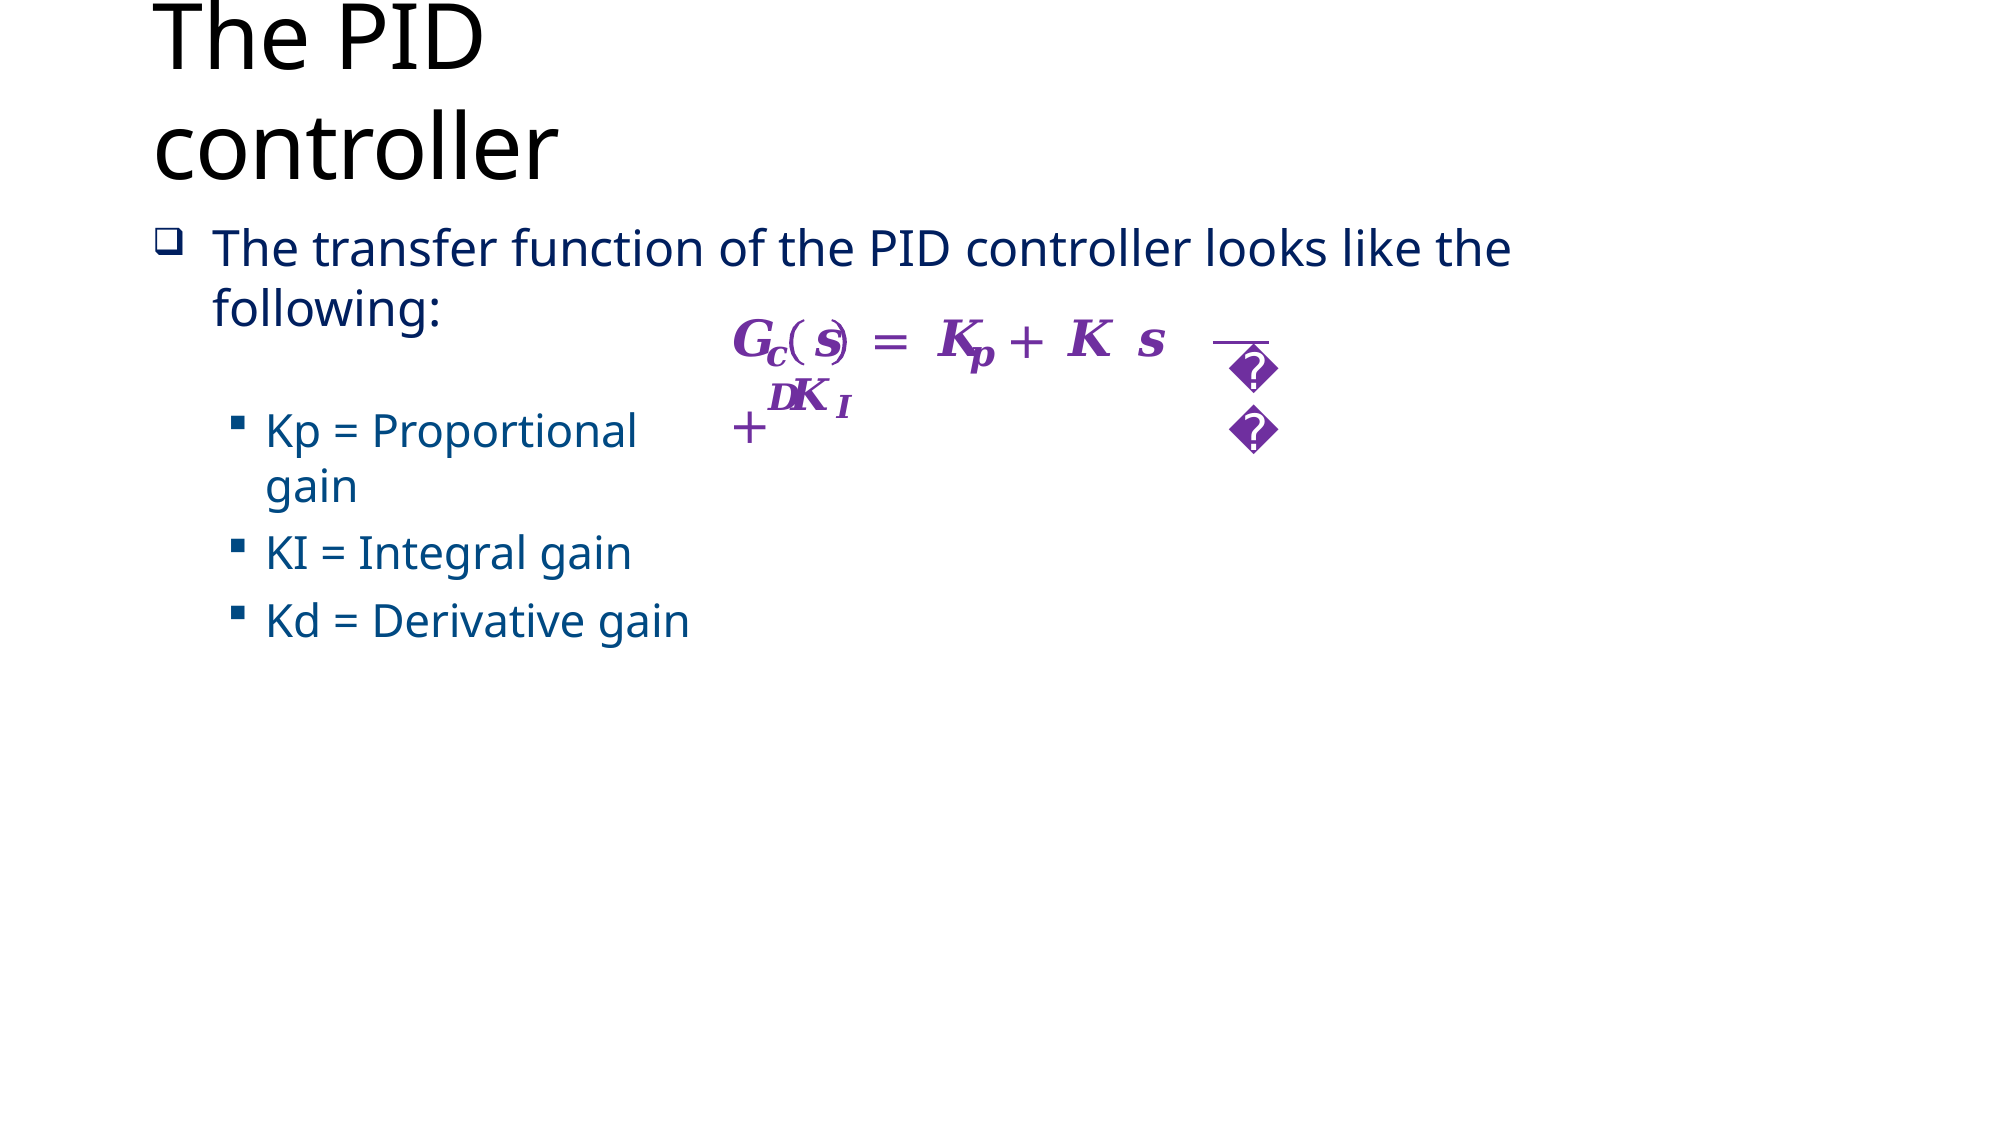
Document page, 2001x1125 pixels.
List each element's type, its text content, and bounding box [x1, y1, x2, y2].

text_box 𝒔 [1226, 337, 1256, 460]
title The PID controller [150, 0, 805, 198]
text_box The transfer function of the PID controller looks like the following: [150, 214, 1722, 337]
text_box 𝑮 𝒔 = 𝑲 + 𝑲 𝒔 + 𝑲𝑰 [724, 304, 1274, 457]
text_box Kp = Proportional gain KI = Integral gain Kd = Derivative gain [225, 386, 722, 647]
